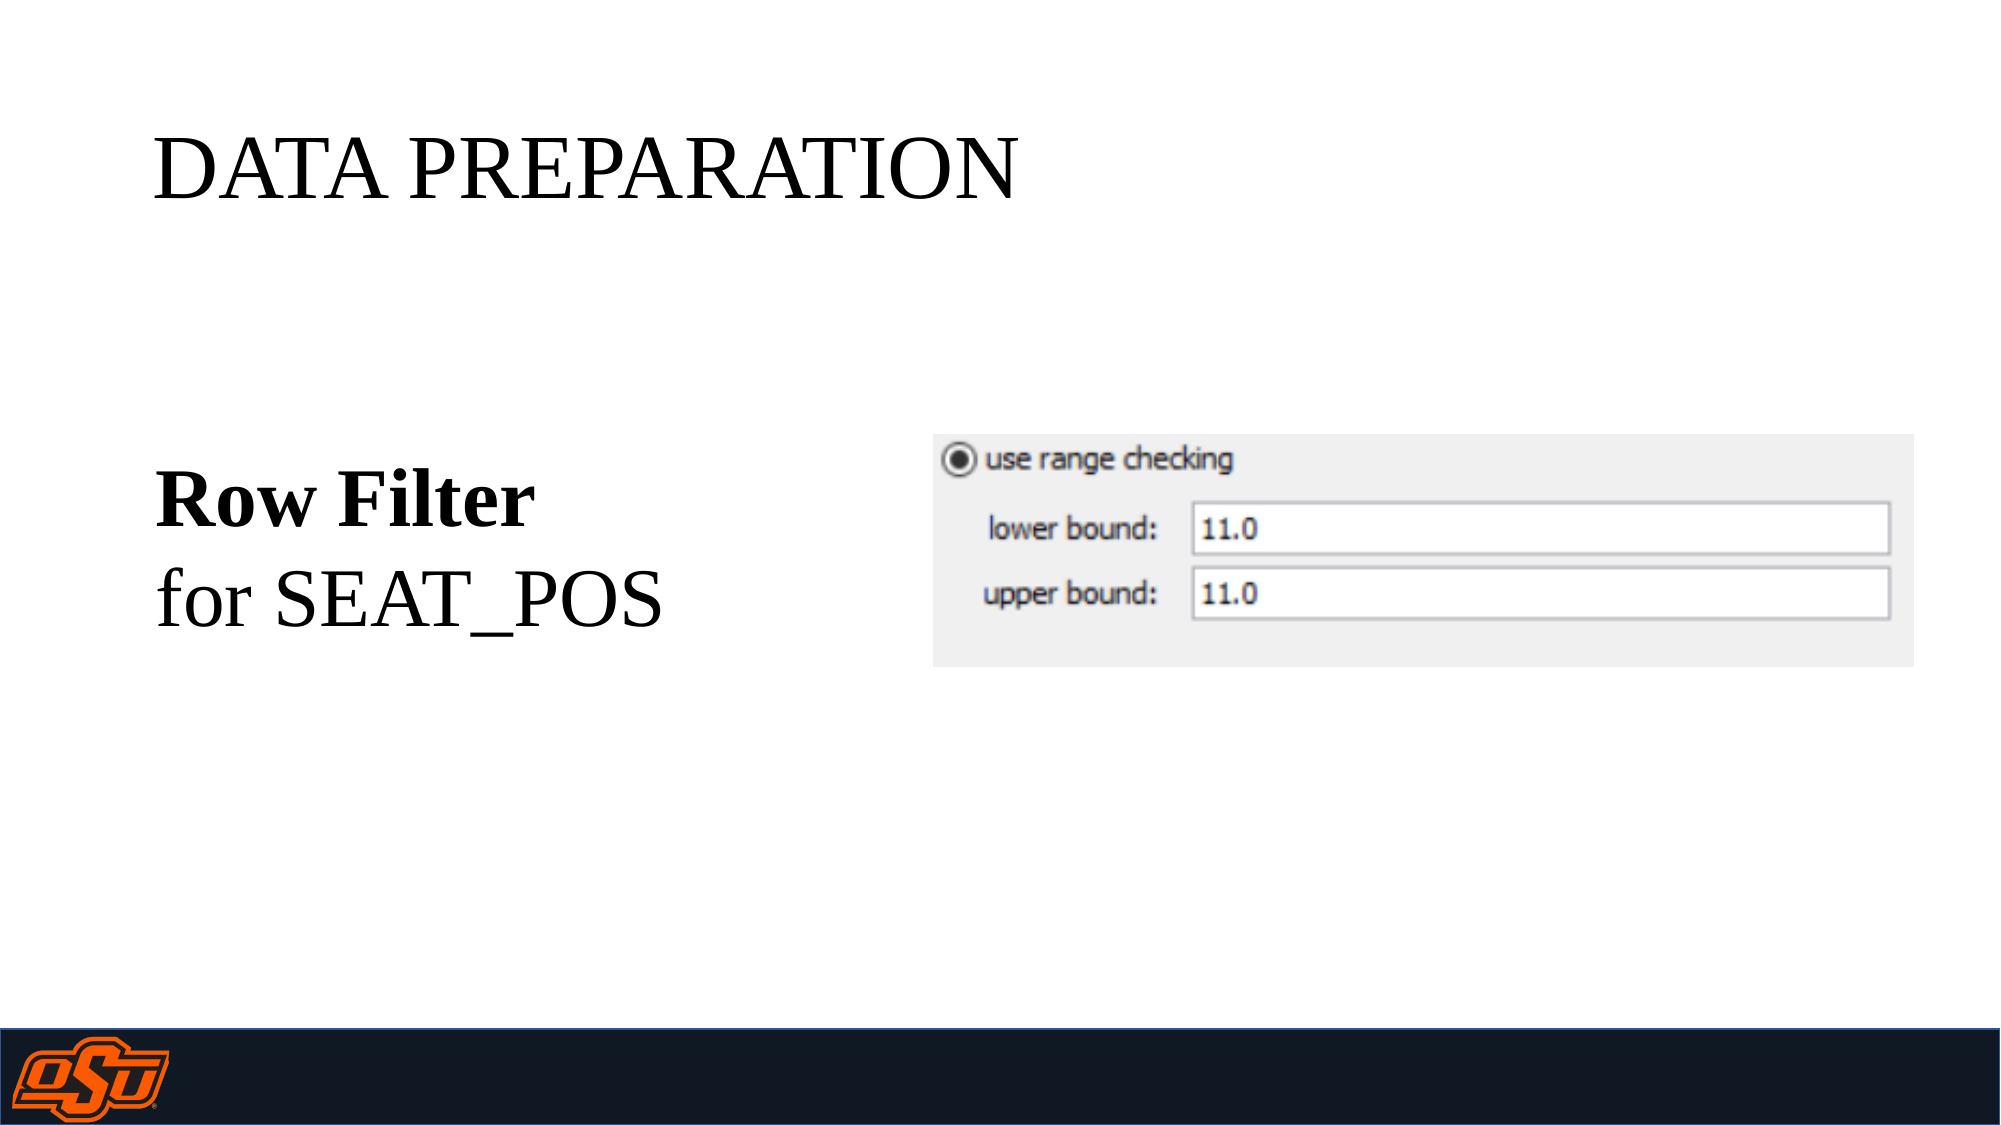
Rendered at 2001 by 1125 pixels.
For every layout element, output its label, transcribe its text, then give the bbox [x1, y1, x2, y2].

text_box [170, 1028, 2000, 1125]
picture [933, 434, 1914, 667]
title DATA PREPARATION [137, 59, 1863, 278]
picture [11, 995, 170, 1125]
text_box Row Filter for SEAT_POS [140, 436, 682, 651]
text_box [0, 1028, 11, 1125]
